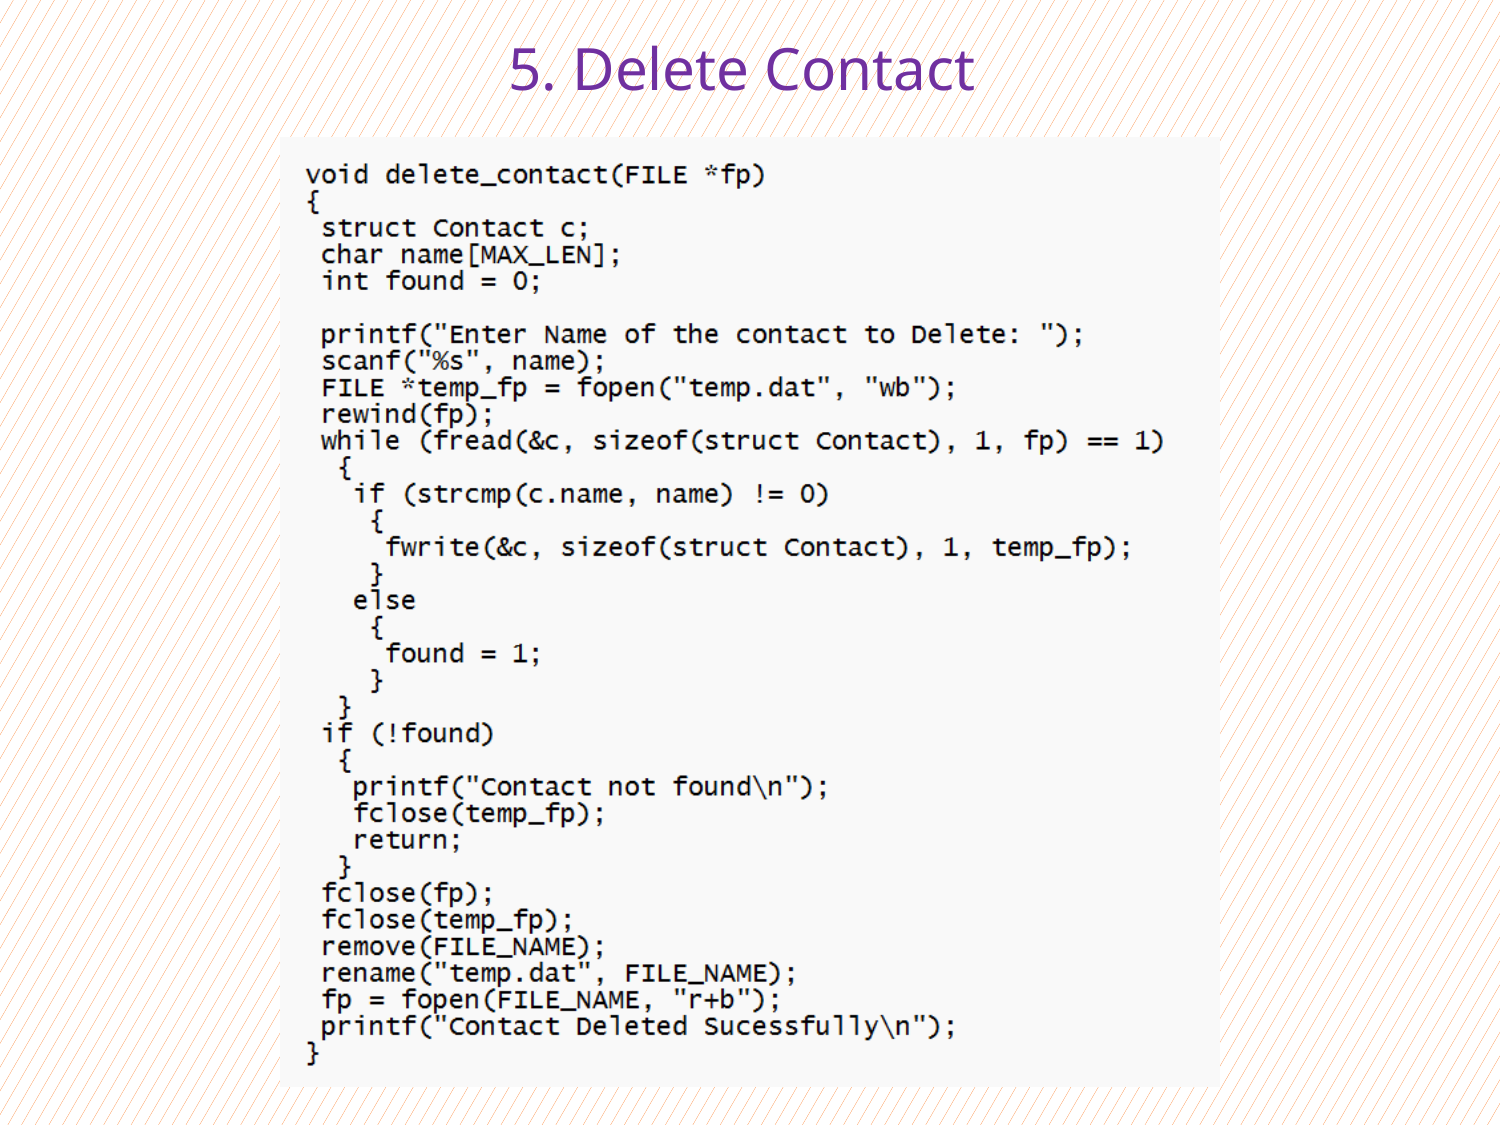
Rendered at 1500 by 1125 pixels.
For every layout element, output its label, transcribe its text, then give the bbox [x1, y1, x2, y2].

text_box 5. Delete Contact [493, 24, 1007, 110]
picture [279, 136, 1221, 1088]
